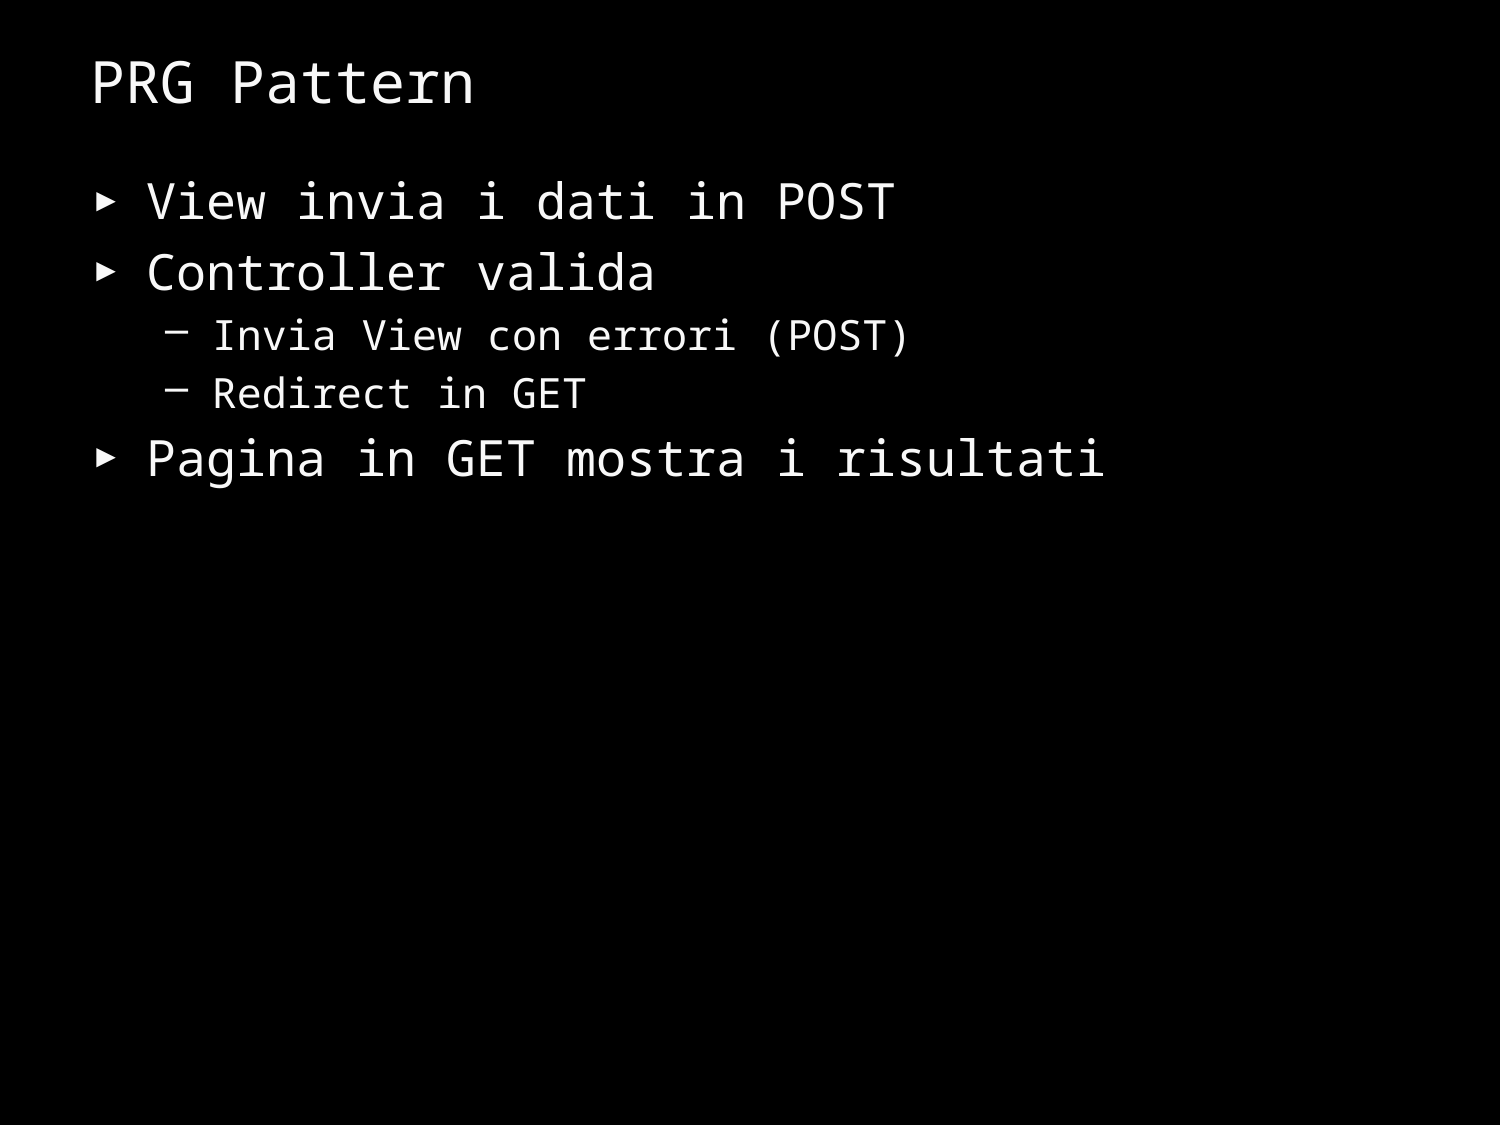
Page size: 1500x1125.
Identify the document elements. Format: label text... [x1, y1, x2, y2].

title PRG Pattern [74, 37, 1426, 123]
list View invia i dati in POST Controller valida Invia View con errori (POST) Redirect in GET Pagina in GET mostra i risultati [74, 162, 1426, 506]
